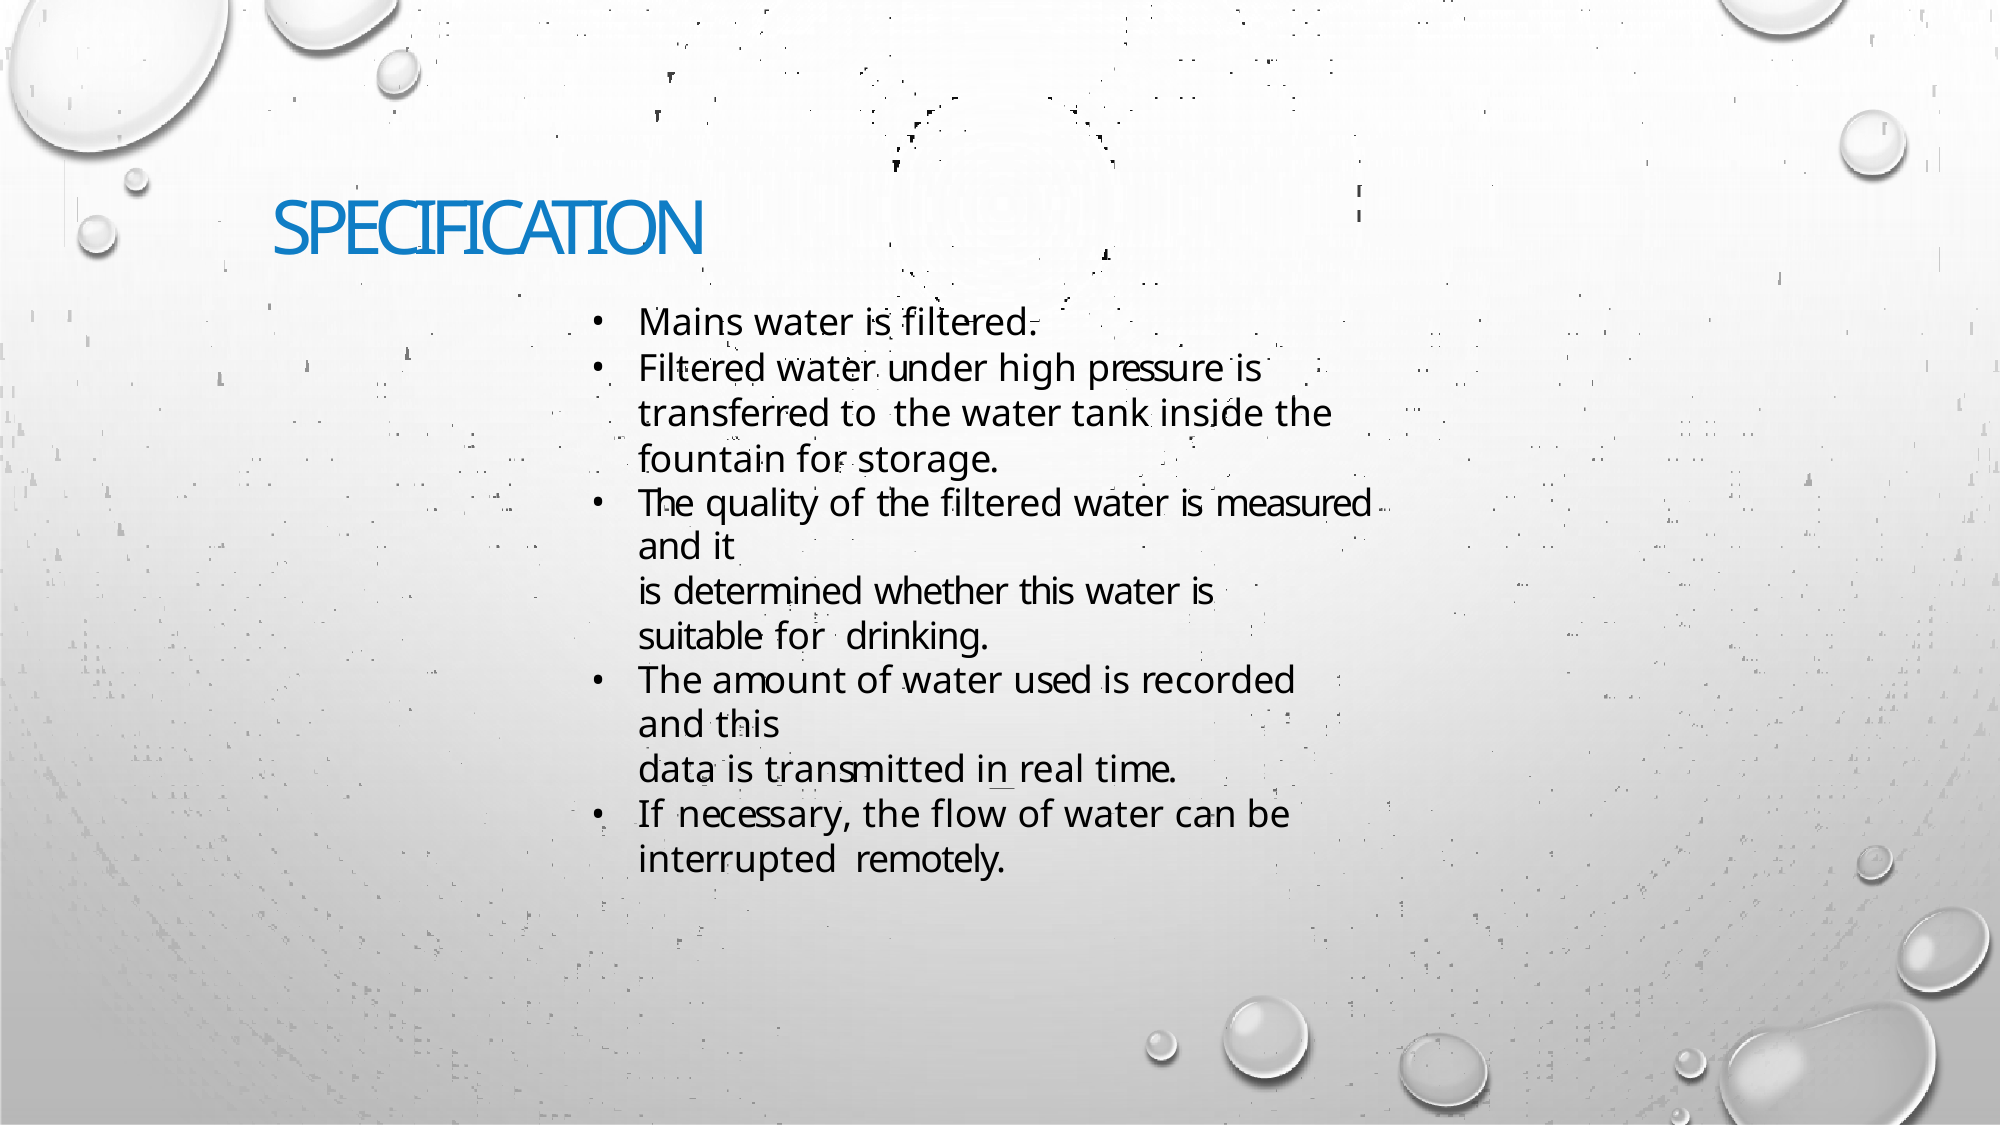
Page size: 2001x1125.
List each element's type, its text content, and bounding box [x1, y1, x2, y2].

title SPECIFICATION [269, 177, 740, 368]
picture [0, 0, 2000, 1125]
text_box Mains water is filtered. Filtered water under high pressure is transferred to the water tank inside the fountain for storage. The quality of the filtered water is measured and it is determined whether this water is suitable for drinking. The amount of water used is recorded and this data is transmitted in real time. If necessary, the flow of water can be interrupted remotely. [588, 296, 1404, 881]
